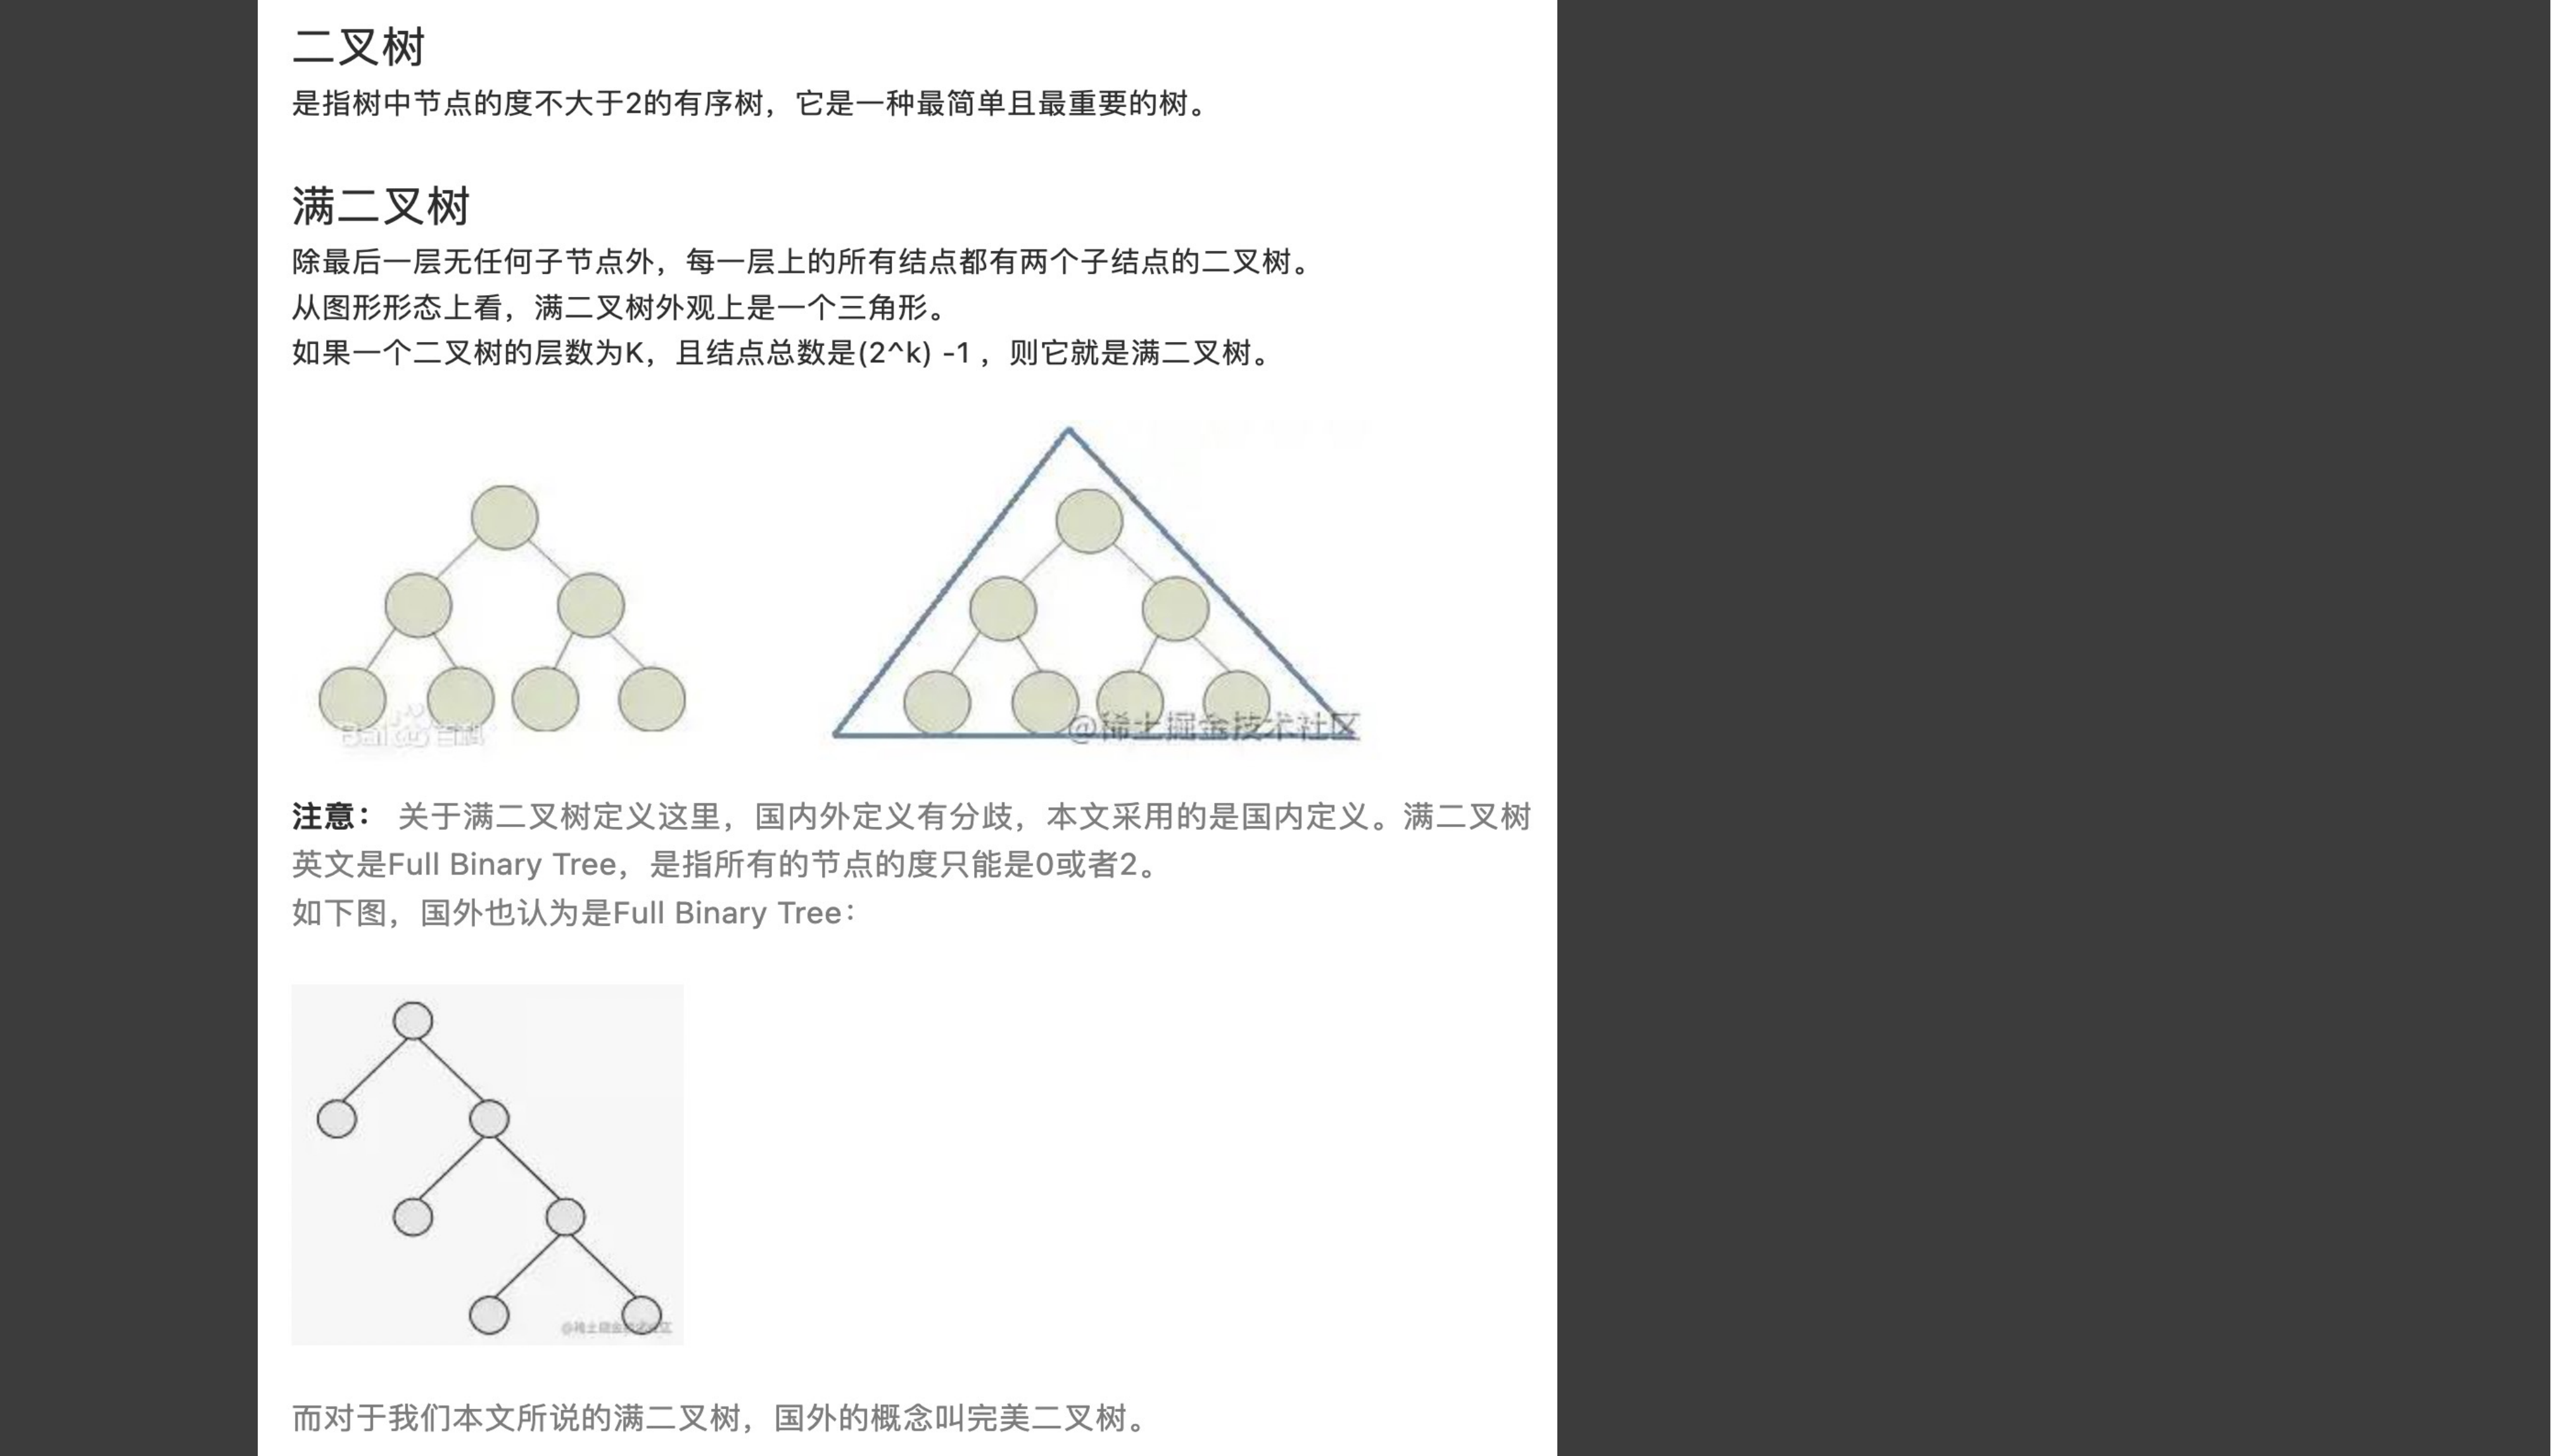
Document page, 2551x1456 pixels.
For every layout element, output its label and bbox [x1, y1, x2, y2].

picture [257, 0, 1557, 1456]
